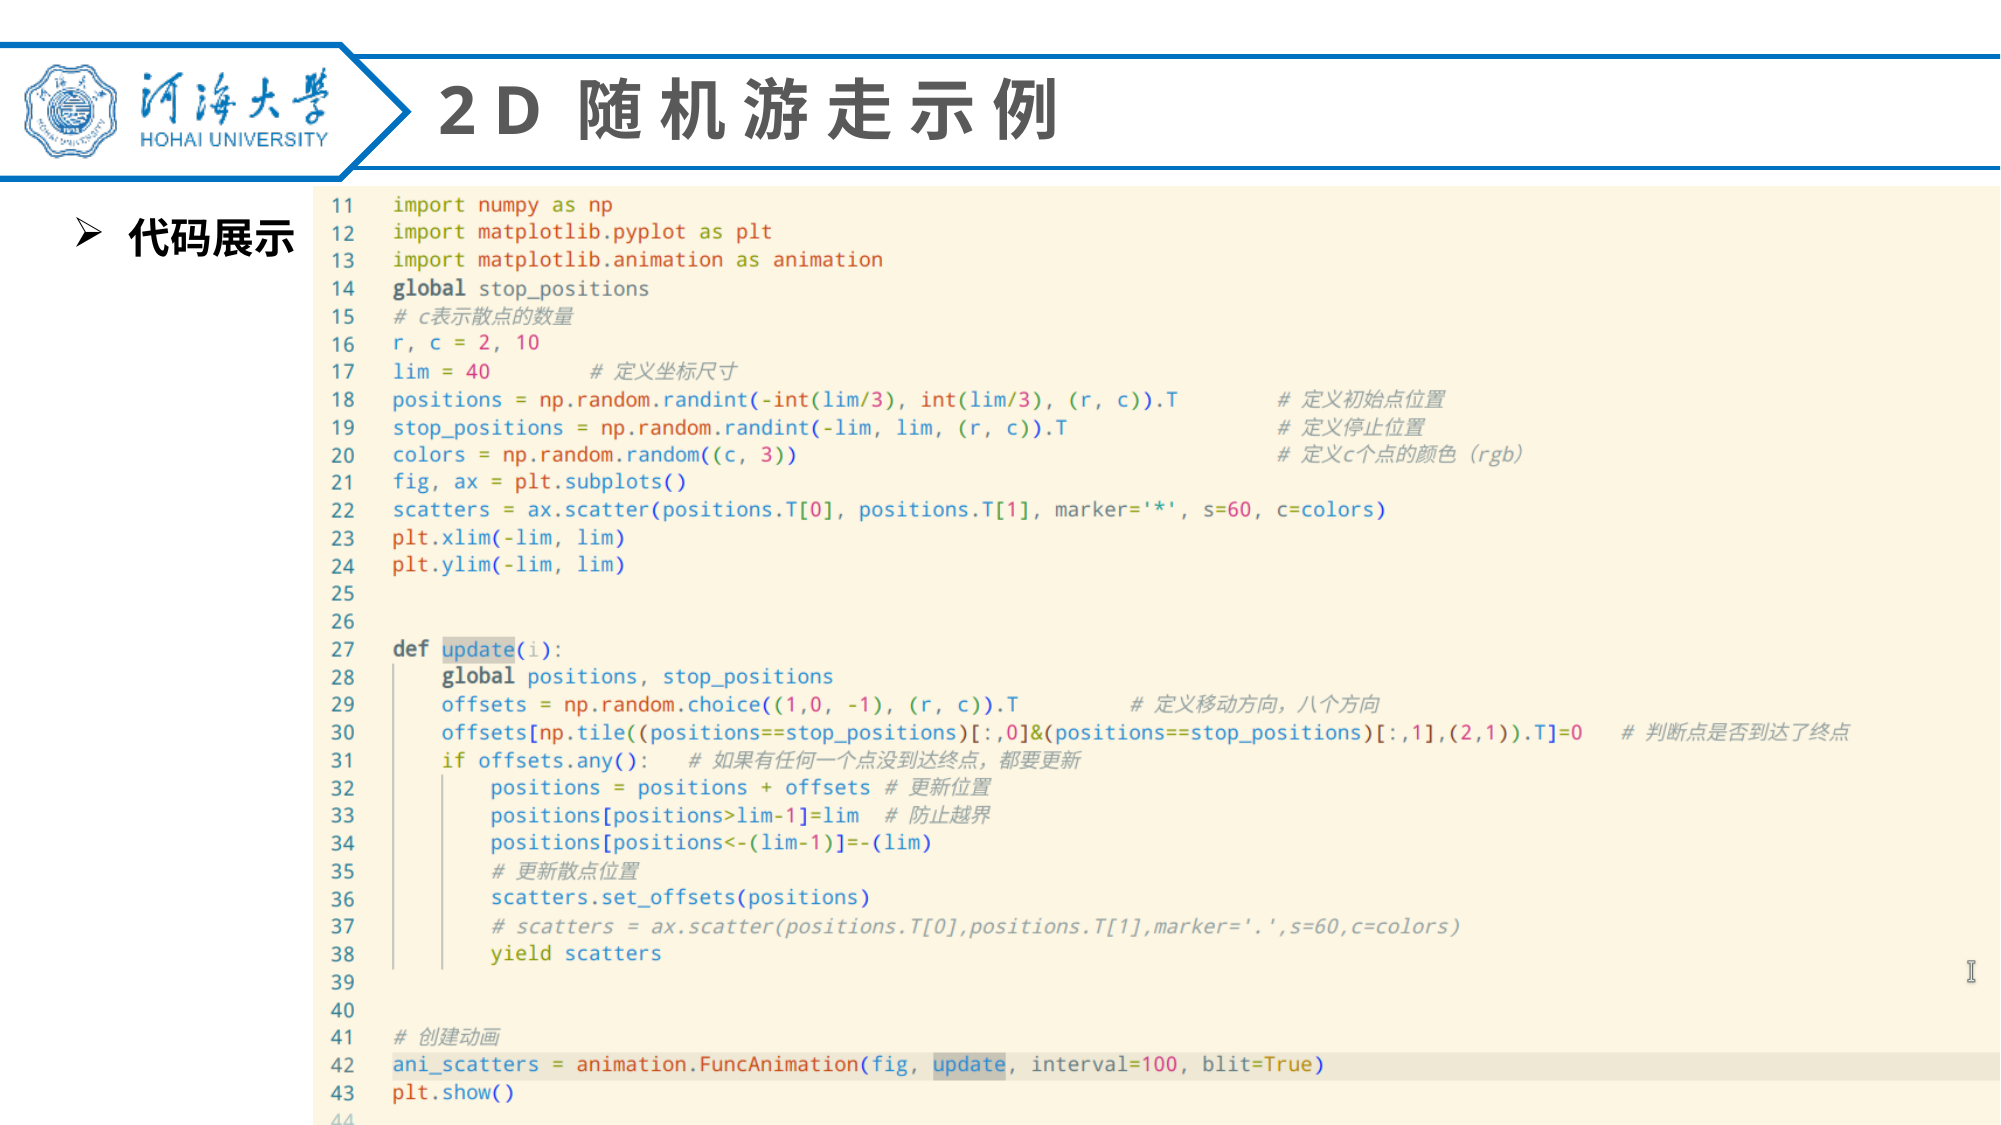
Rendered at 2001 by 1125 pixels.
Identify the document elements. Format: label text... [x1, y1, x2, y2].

picture [313, 186, 2000, 1125]
picture [16, 56, 363, 166]
text_box 代码展示 [57, 204, 313, 270]
title 2D随机游走示例 [424, 56, 1832, 165]
